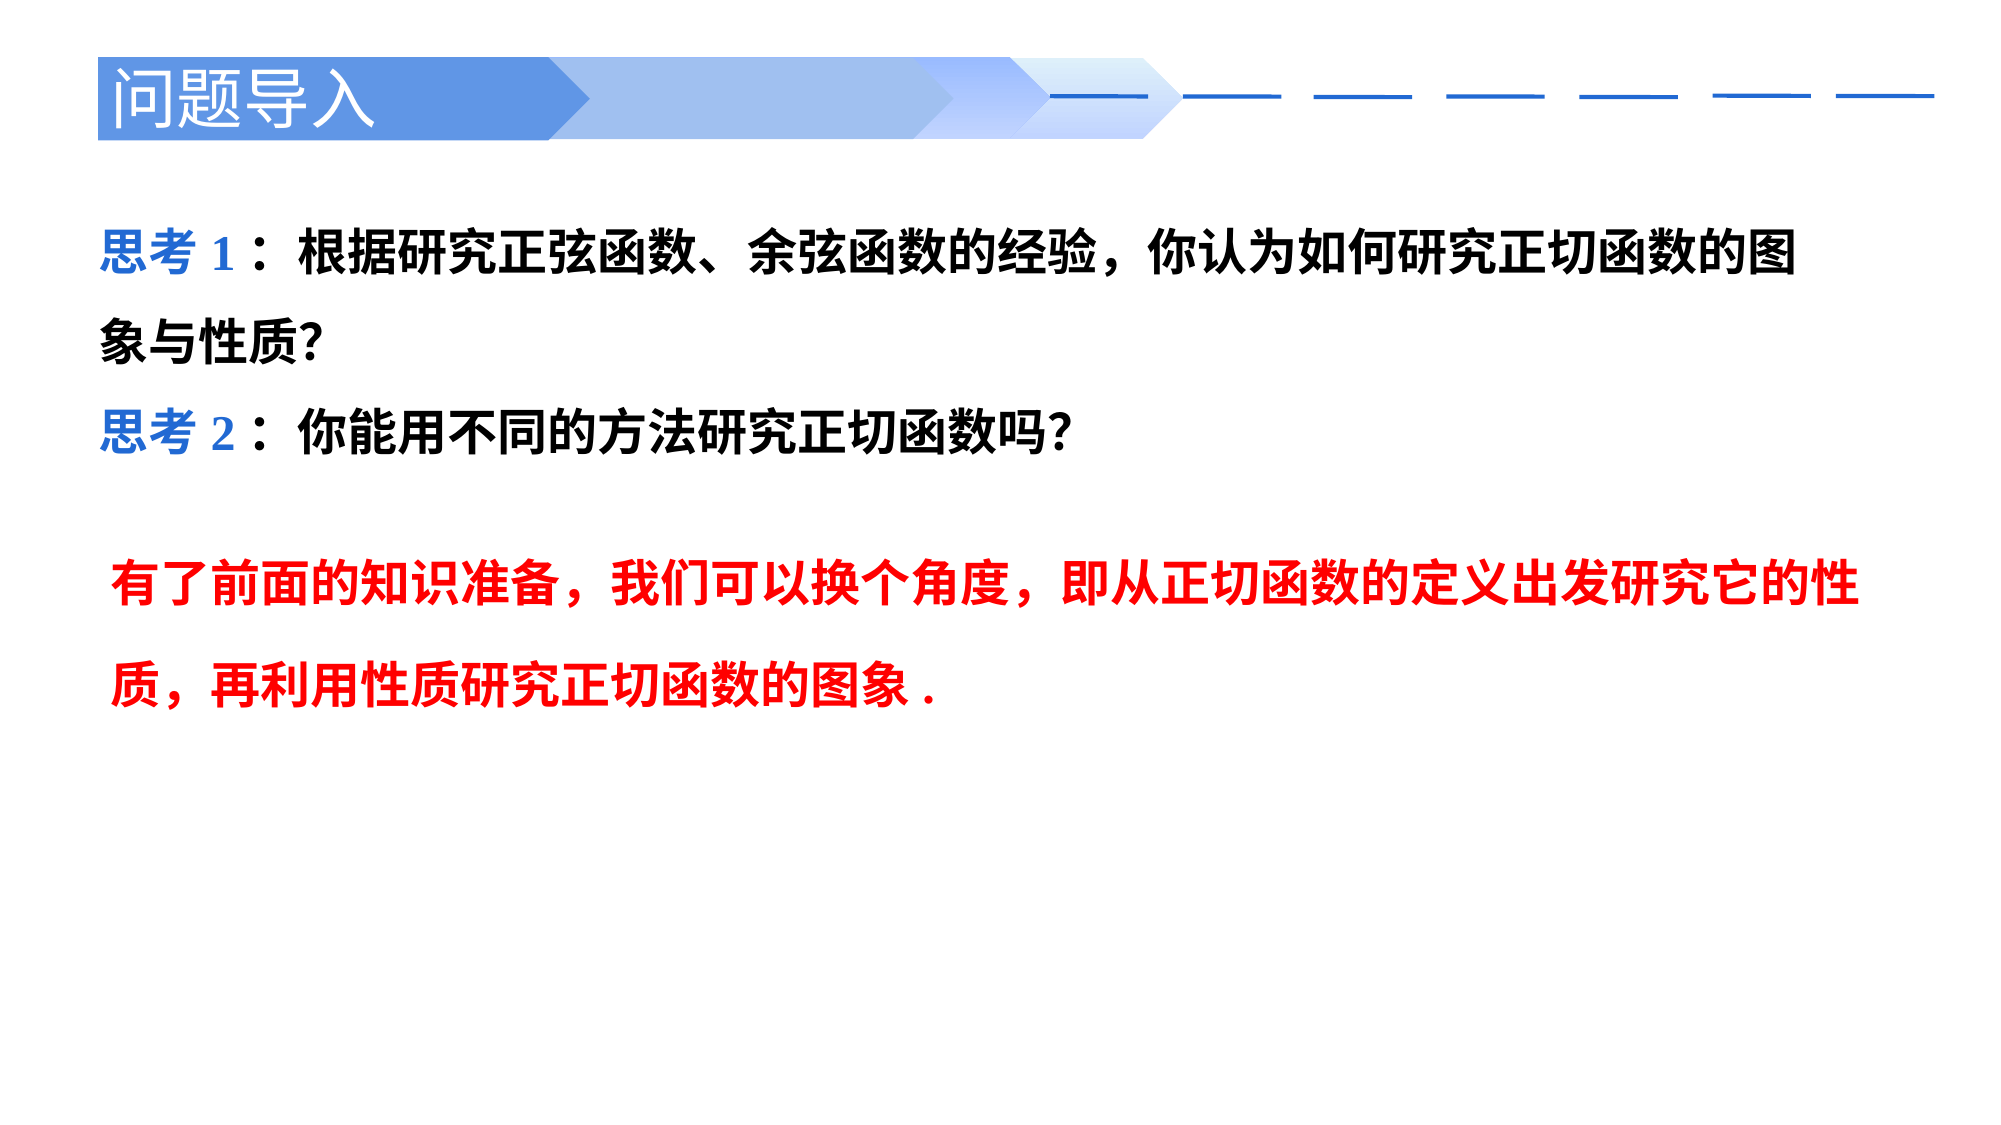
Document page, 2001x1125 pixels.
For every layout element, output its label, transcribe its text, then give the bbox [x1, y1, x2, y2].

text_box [95, 49, 1935, 146]
text_box 思考1：根据研究正弦函数、余弦函数的经验，你认为如何研究正切函数的图象与性质？ 思考2：你能用不同的方法研究正切函数吗？ [83, 183, 1860, 468]
text_box 有了前面的知识准备，我们可以换个角度，即从正切函数的定义出发研究它的性质，再利用性质研究正切函数的图象. [95, 502, 1887, 722]
